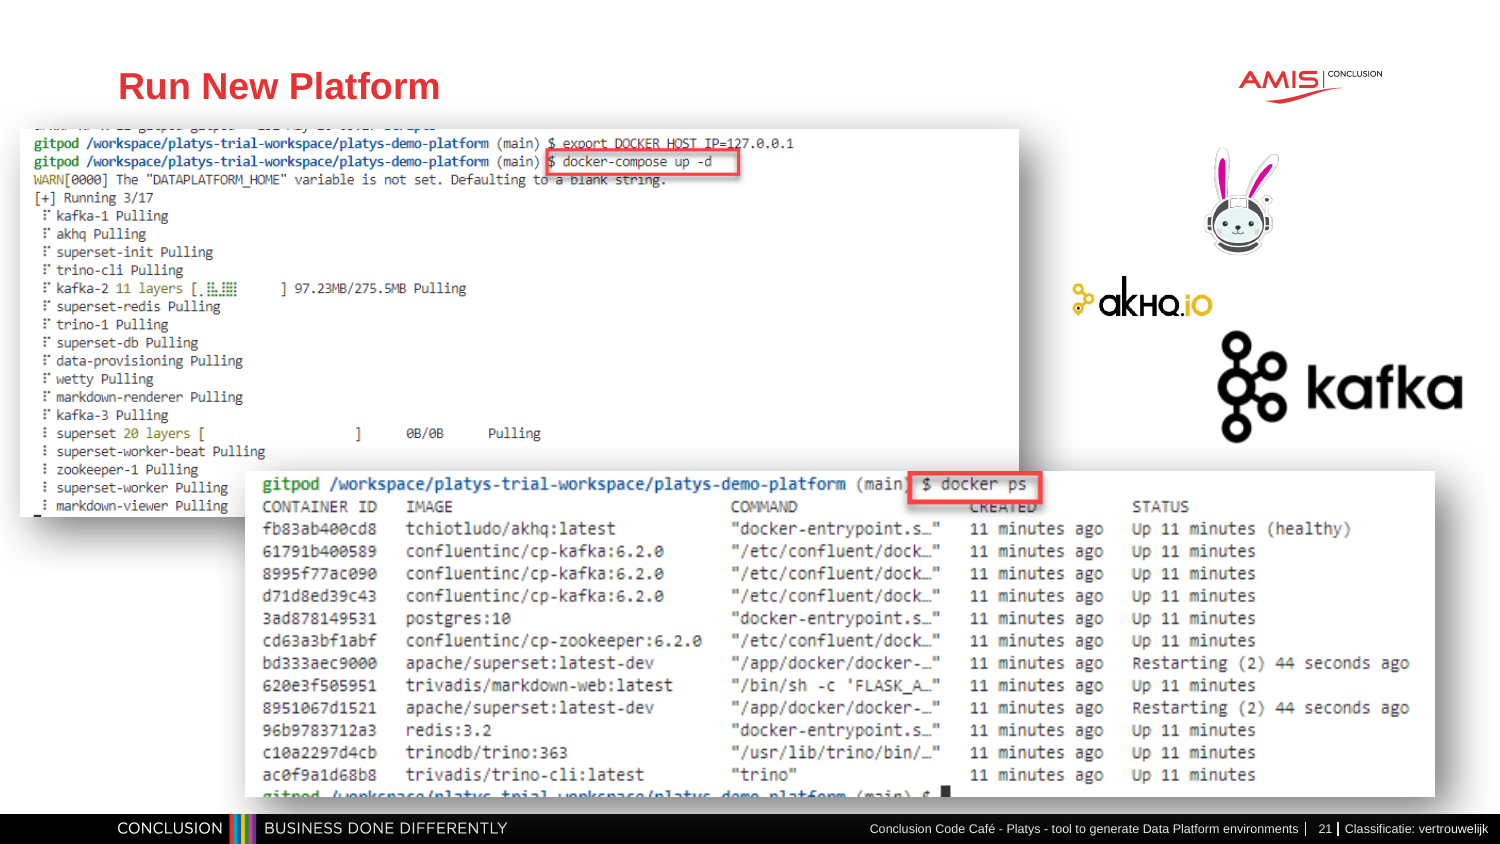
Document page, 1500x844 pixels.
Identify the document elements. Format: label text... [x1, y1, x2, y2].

picture [0, 814, 236, 844]
picture [1066, 136, 1480, 461]
picture [239, 814, 1500, 844]
picture [1205, 59, 1388, 106]
picture [20, 129, 1019, 517]
title Run New Platform [118, 47, 1205, 130]
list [245, 471, 1435, 797]
